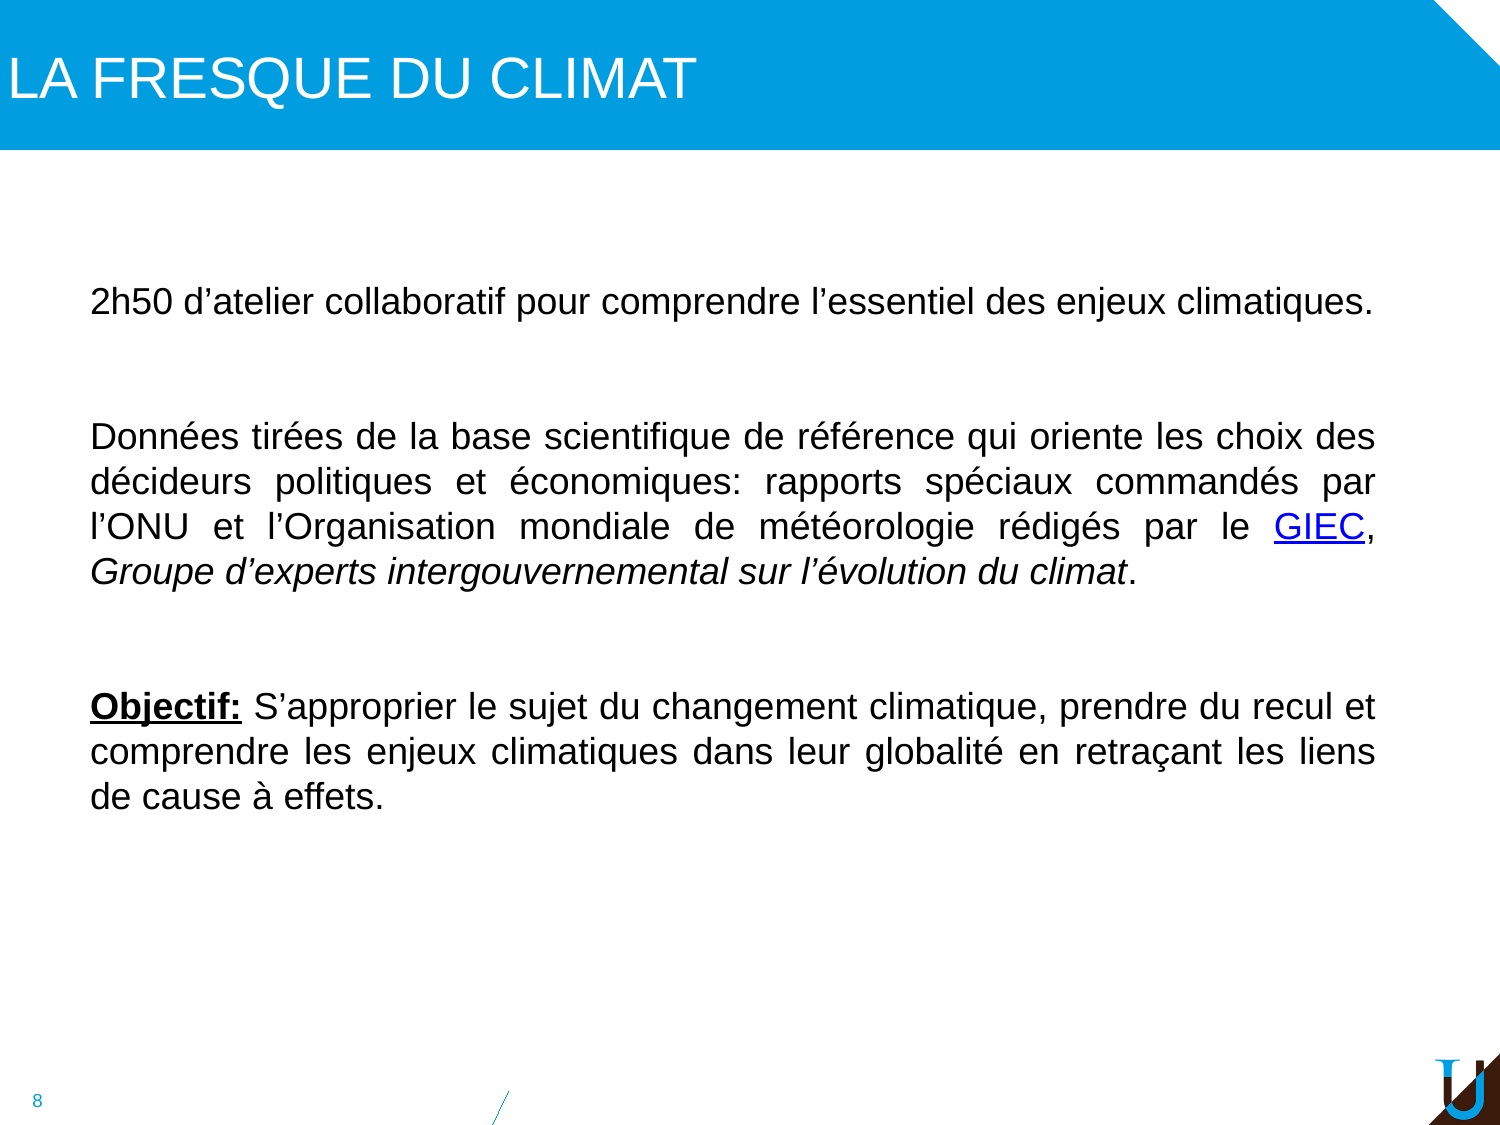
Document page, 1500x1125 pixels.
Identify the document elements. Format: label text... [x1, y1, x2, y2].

text_box 2h50 d’atelier collaboratif pour comprendre l’essentiel des enjeux climatiques. Données tirées de la base scientifique de référence qui oriente les choix des décideurs politiques et économiques: rapports spéciaux commandés par l’ONU et l’Organisation mondiale de météorologie rédigés par le GIEC, Groupe d’experts intergouvernemental sur l’évolution du climat. Objectif: S’approprier le sujet du changement climatique, prendre du recul et comprendre les enjeux climatiques dans leur globalité en retraçant les liens de cause à effets. [82, 269, 1384, 825]
picture [1425, 1050, 1500, 1125]
title LA FRESQUE DU CLIMAT [0, 0, 1426, 151]
slide_number 8 [23, 1081, 52, 1119]
